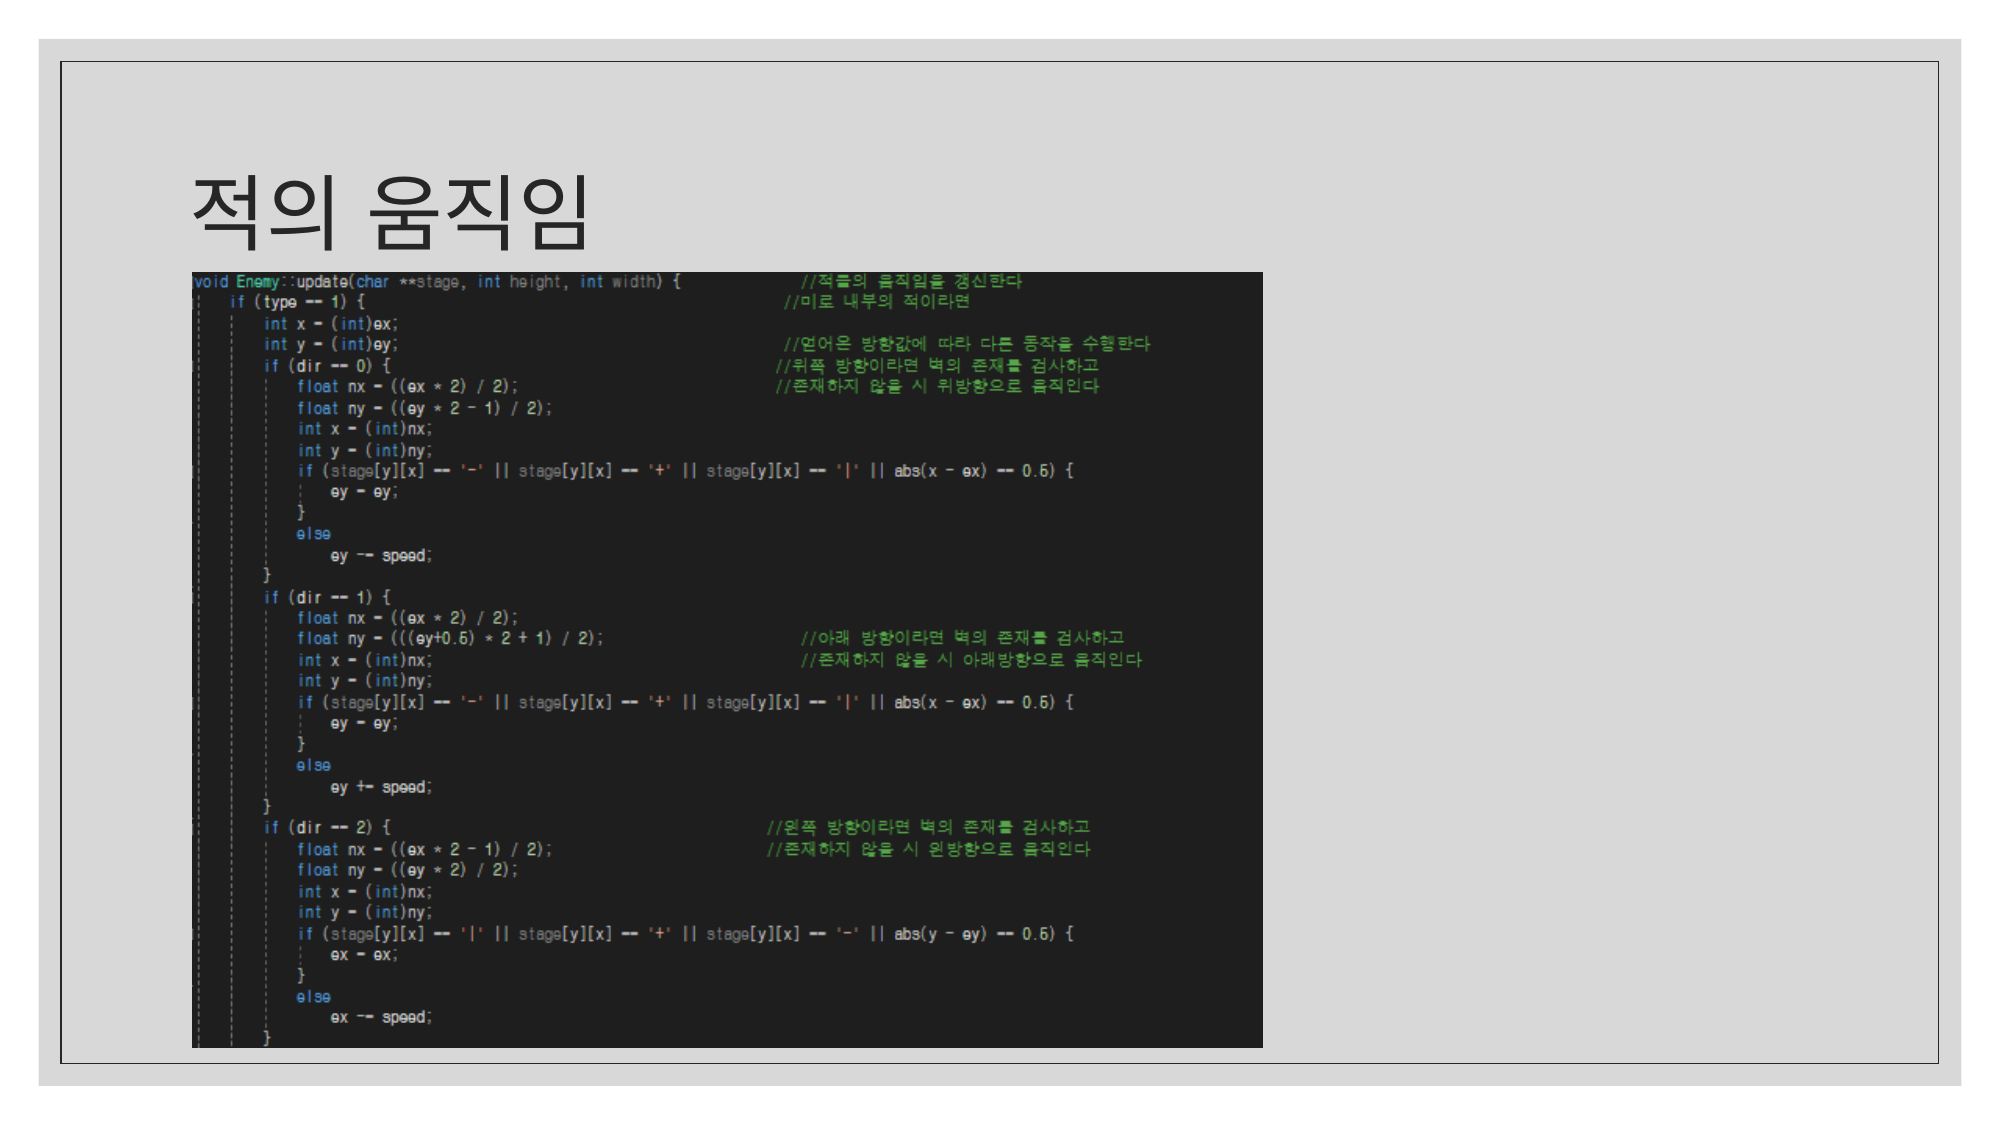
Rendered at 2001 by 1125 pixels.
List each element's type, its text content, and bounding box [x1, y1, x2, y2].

title 적의 움직임 [174, 105, 1825, 331]
picture [192, 272, 1263, 1048]
